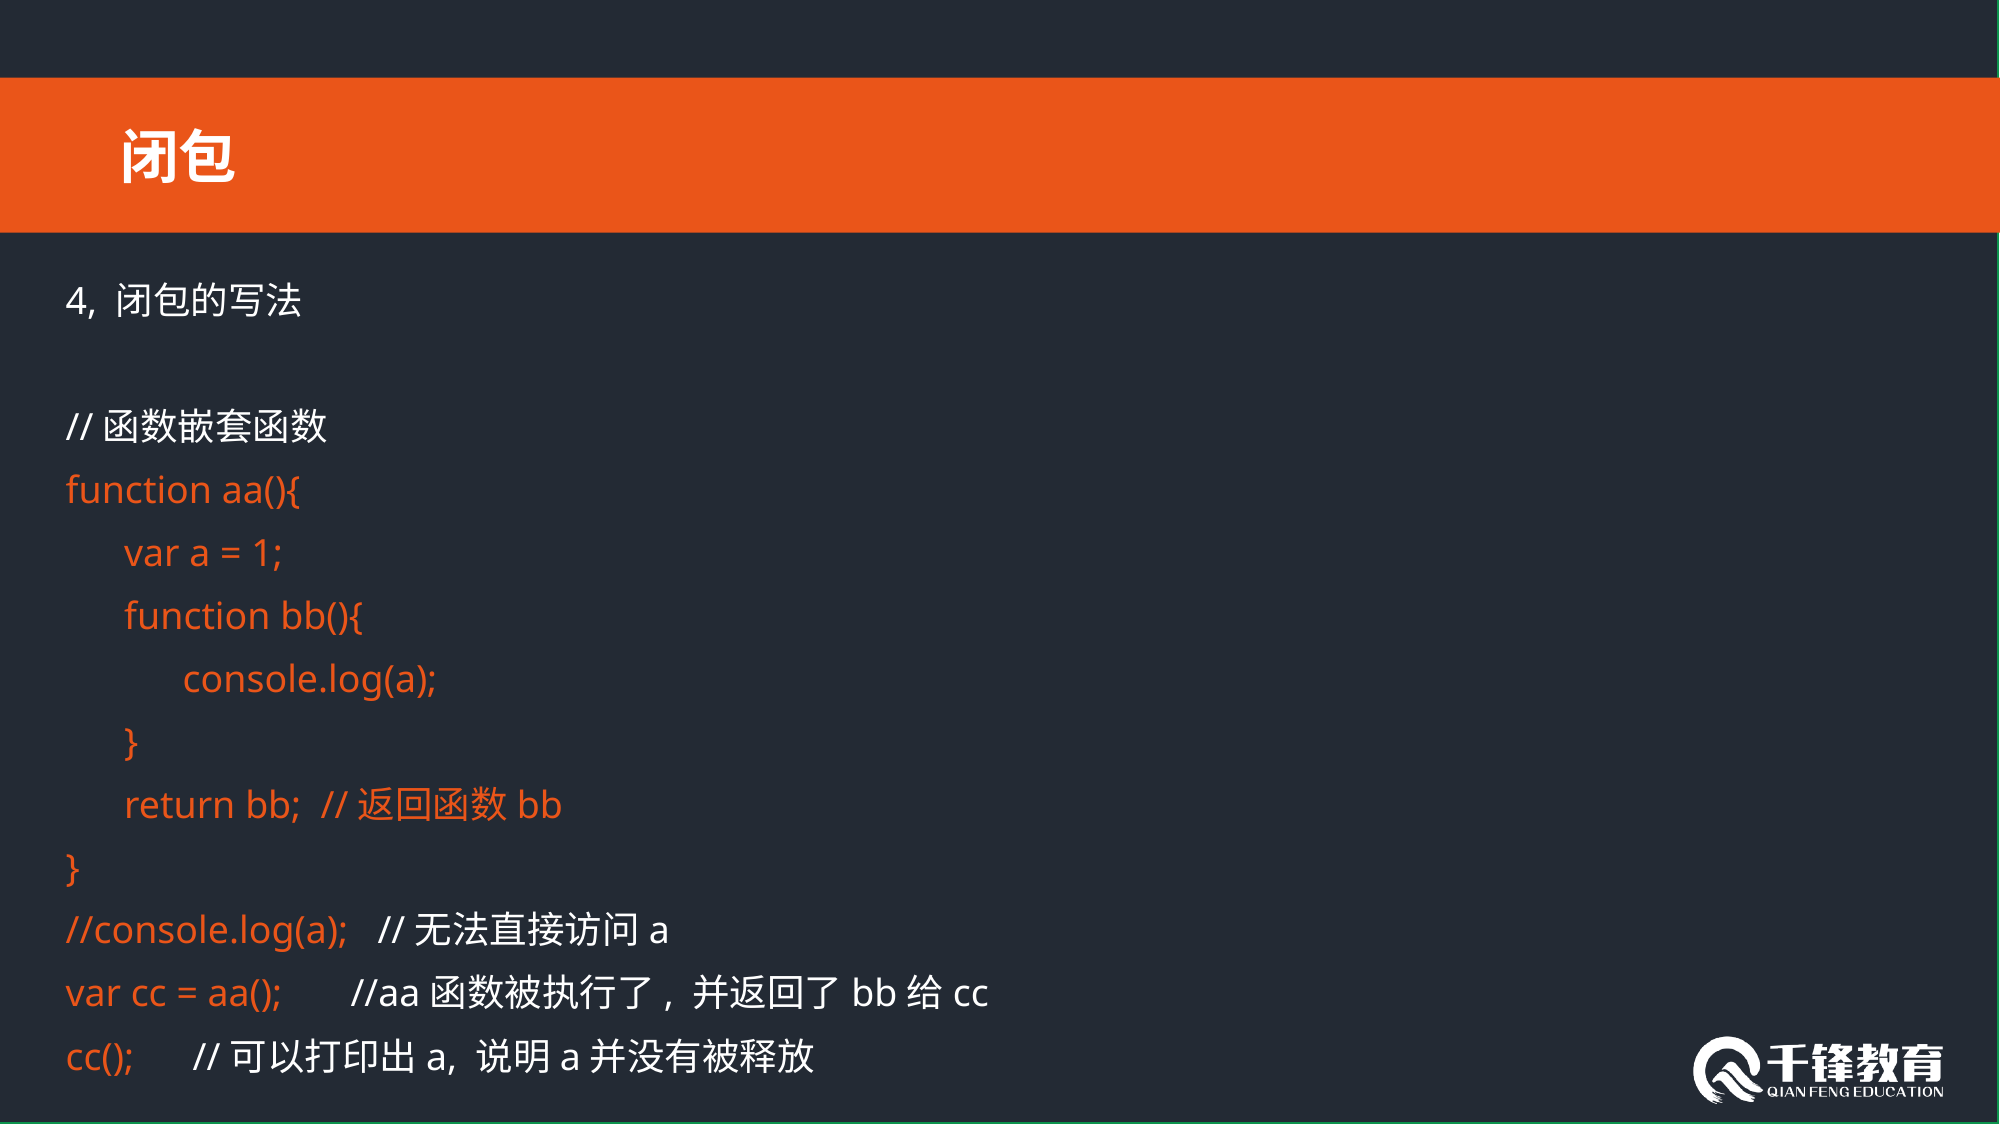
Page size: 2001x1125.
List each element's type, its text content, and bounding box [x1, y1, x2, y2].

text_box [0, 77, 2000, 234]
text_box [0, 0, 1999, 77]
text_box [0, 234, 1999, 1124]
text_box 闭包 [106, 112, 1692, 198]
text_box 4, 闭包的写法 //函数嵌套函数 function aa(){ var a = 1; function bb(){ console.log(a); } return bb; //返回函数bb } //console.log(a); //无法直接访问a var cc = aa(); //aa函数被执行了, 并返回了bb给cc cc(); //可以打印出a, 说明a并没有被释放 [50, 251, 1810, 1085]
picture [1691, 1031, 1948, 1109]
